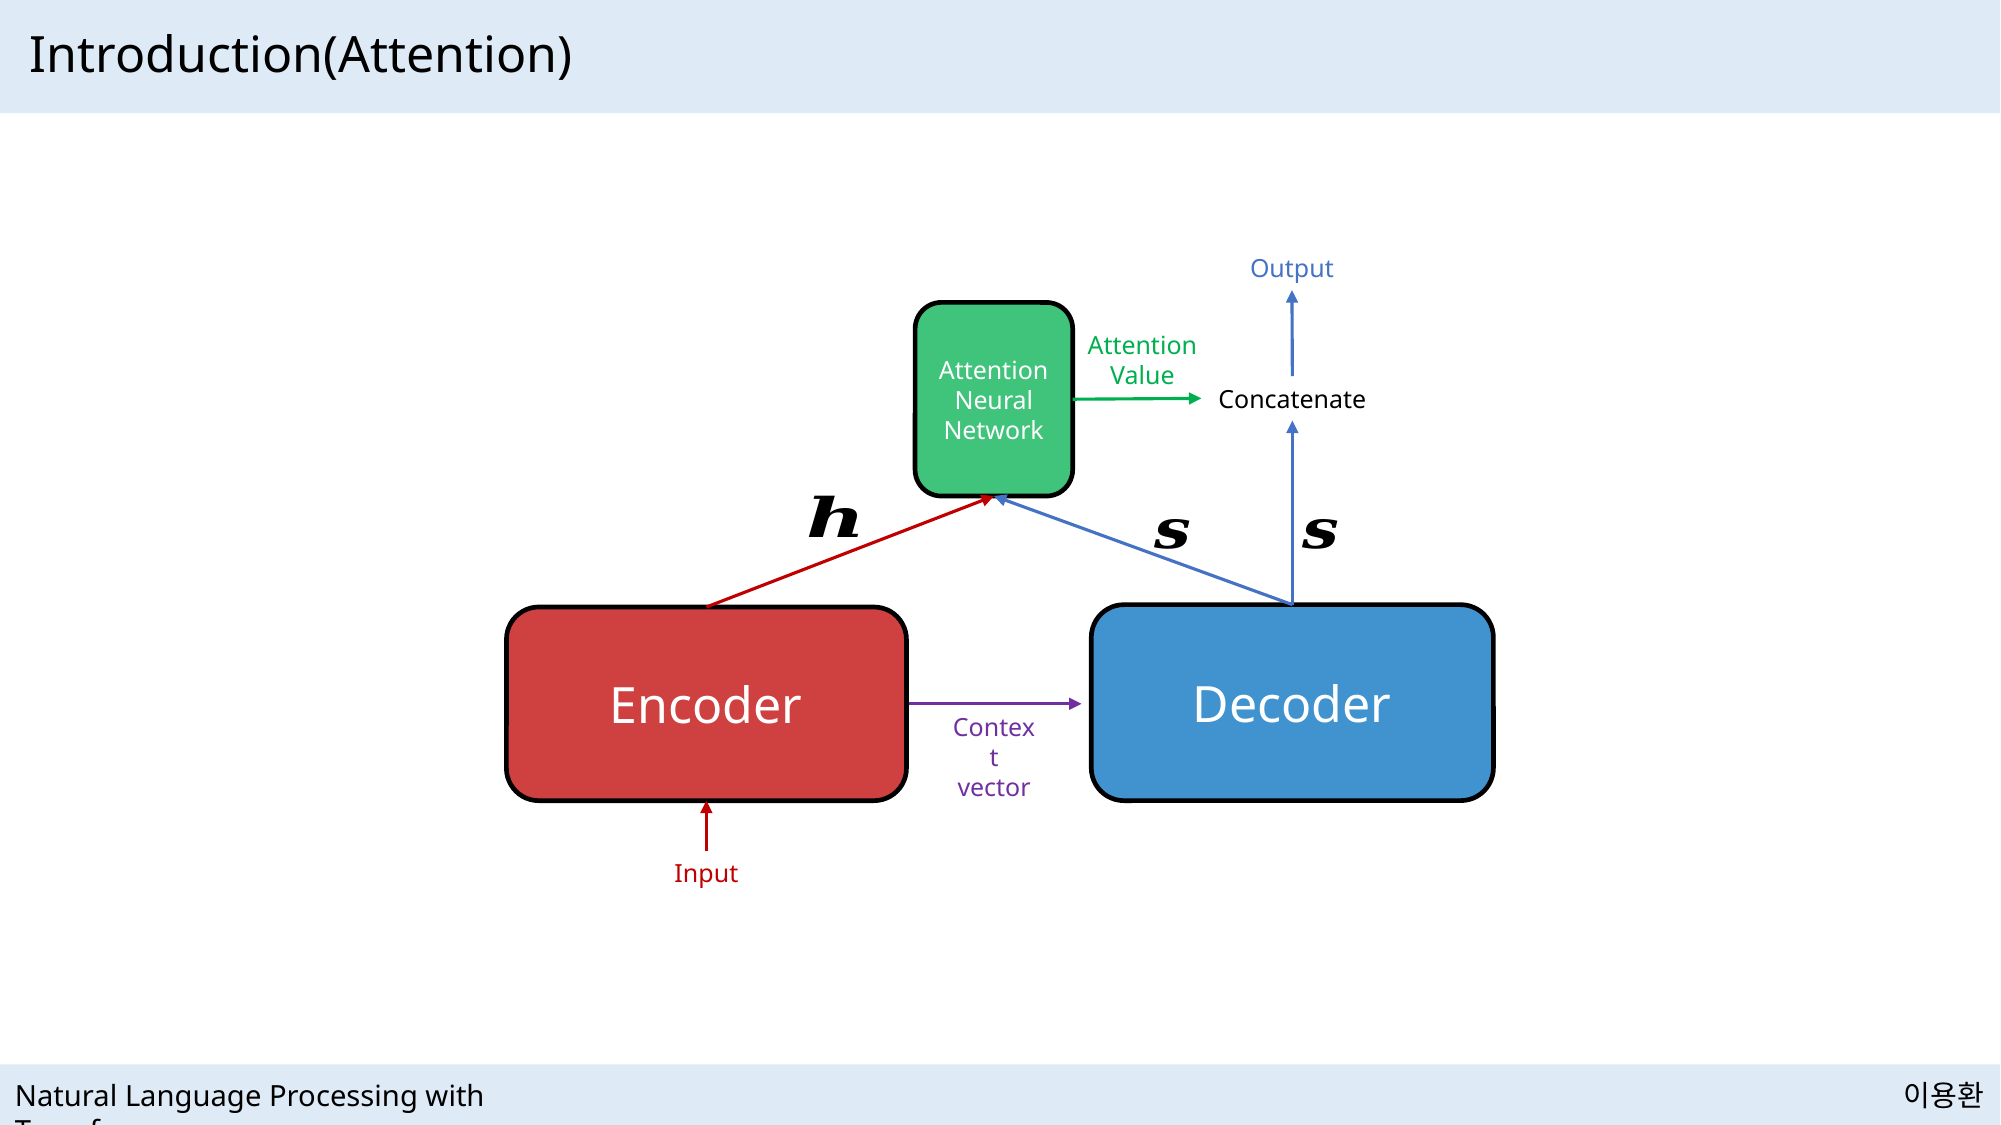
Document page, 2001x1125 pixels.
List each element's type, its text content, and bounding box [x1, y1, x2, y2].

text_box Input [658, 850, 755, 896]
text_box Encoder [505, 605, 908, 802]
text_box Attention Neural Network [914, 301, 1074, 496]
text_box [994, 496, 1293, 605]
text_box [706, 496, 994, 608]
text_box Decoder [1090, 603, 1495, 802]
text_box Concatenate [1201, 376, 1384, 421]
text_box Context vector [933, 704, 1055, 809]
title Introduction(Attention) [14, 15, 1986, 98]
text_box Output [1231, 245, 1353, 291]
text_box Attention Value [1072, 321, 1213, 397]
